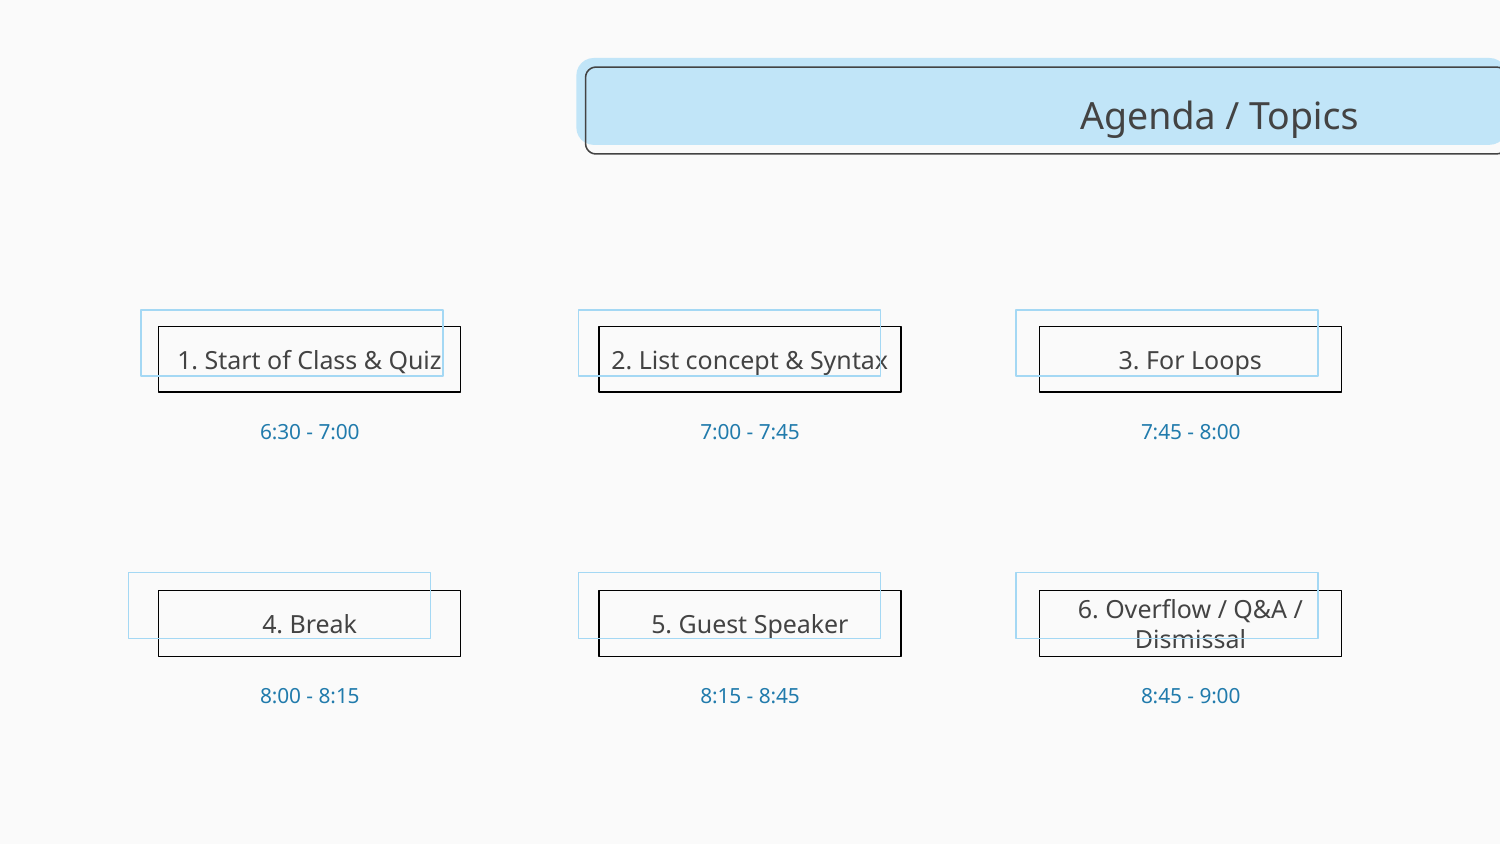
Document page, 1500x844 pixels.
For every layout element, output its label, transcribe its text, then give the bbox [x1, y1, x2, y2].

title 3. For Loops [1039, 326, 1342, 393]
title 5. Guest Speaker [599, 590, 902, 657]
text_box [141, 309, 444, 376]
text_box [1016, 572, 1319, 639]
title 4. Break [158, 590, 461, 657]
title 2. List concept & Syntax [599, 326, 902, 393]
subtitle 8:45 - 9:00 [1009, 664, 1372, 722]
subtitle 8:00 - 8:15 [128, 664, 492, 722]
subtitle 8:15 - 8:45 [568, 664, 932, 722]
text_box [1016, 309, 1319, 376]
subtitle 6:30 - 7:00 [128, 399, 492, 457]
text_box [578, 309, 881, 376]
text_box [128, 572, 431, 639]
title 6. Overflow / Q&A / Dismissal [1039, 590, 1342, 657]
title 1. Start of Class & Quiz [158, 326, 461, 393]
title Agenda / Topics [849, 75, 1374, 154]
subtitle 7:00 - 7:45 [568, 399, 932, 457]
text_box [578, 572, 881, 639]
subtitle 7:45 - 8:00 [1009, 399, 1372, 457]
